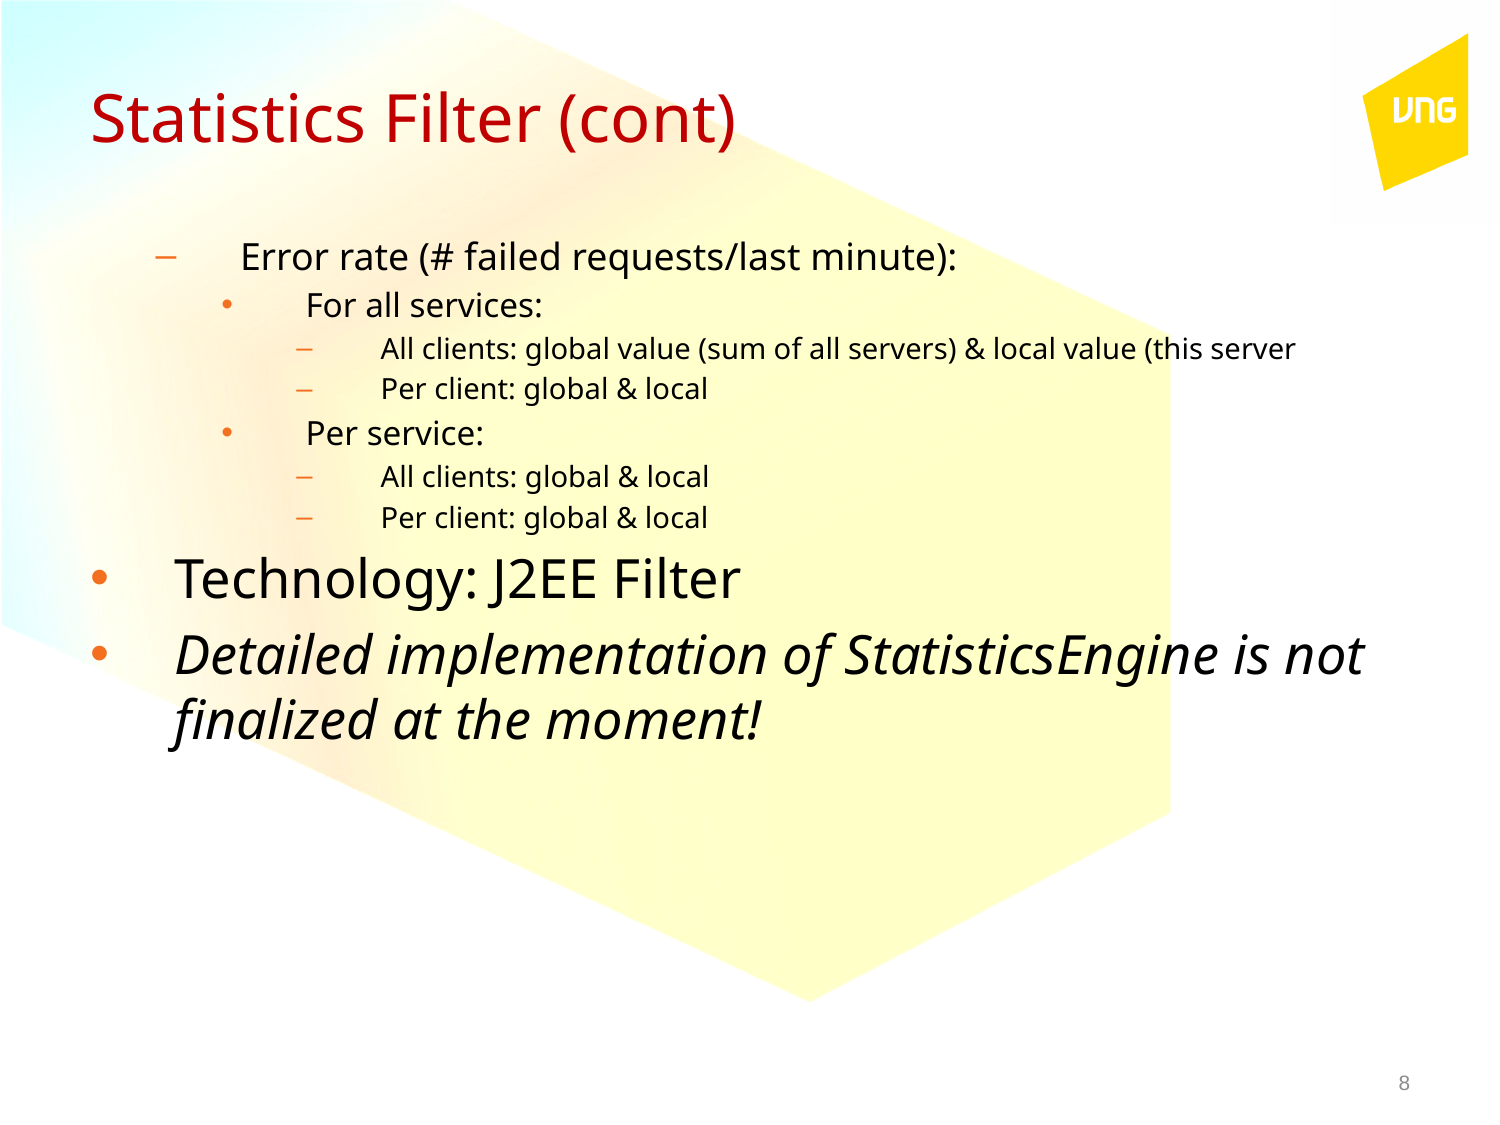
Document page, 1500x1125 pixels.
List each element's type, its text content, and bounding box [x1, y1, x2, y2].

title Statistics Filter (cont) [74, 44, 1426, 188]
slide_number 8 [1074, 1052, 1425, 1113]
list Error rate (# failed requests/last minute): For all services: All clients: global value (sum of all servers) & local value (this server Per client: global & local Per service: All clients: global & local Per client: global & local Technology: J2EE Filter Detailed implementation of StatisticsEngine is not finalized at the moment! [74, 224, 1426, 1043]
picture [1330, 0, 1500, 225]
